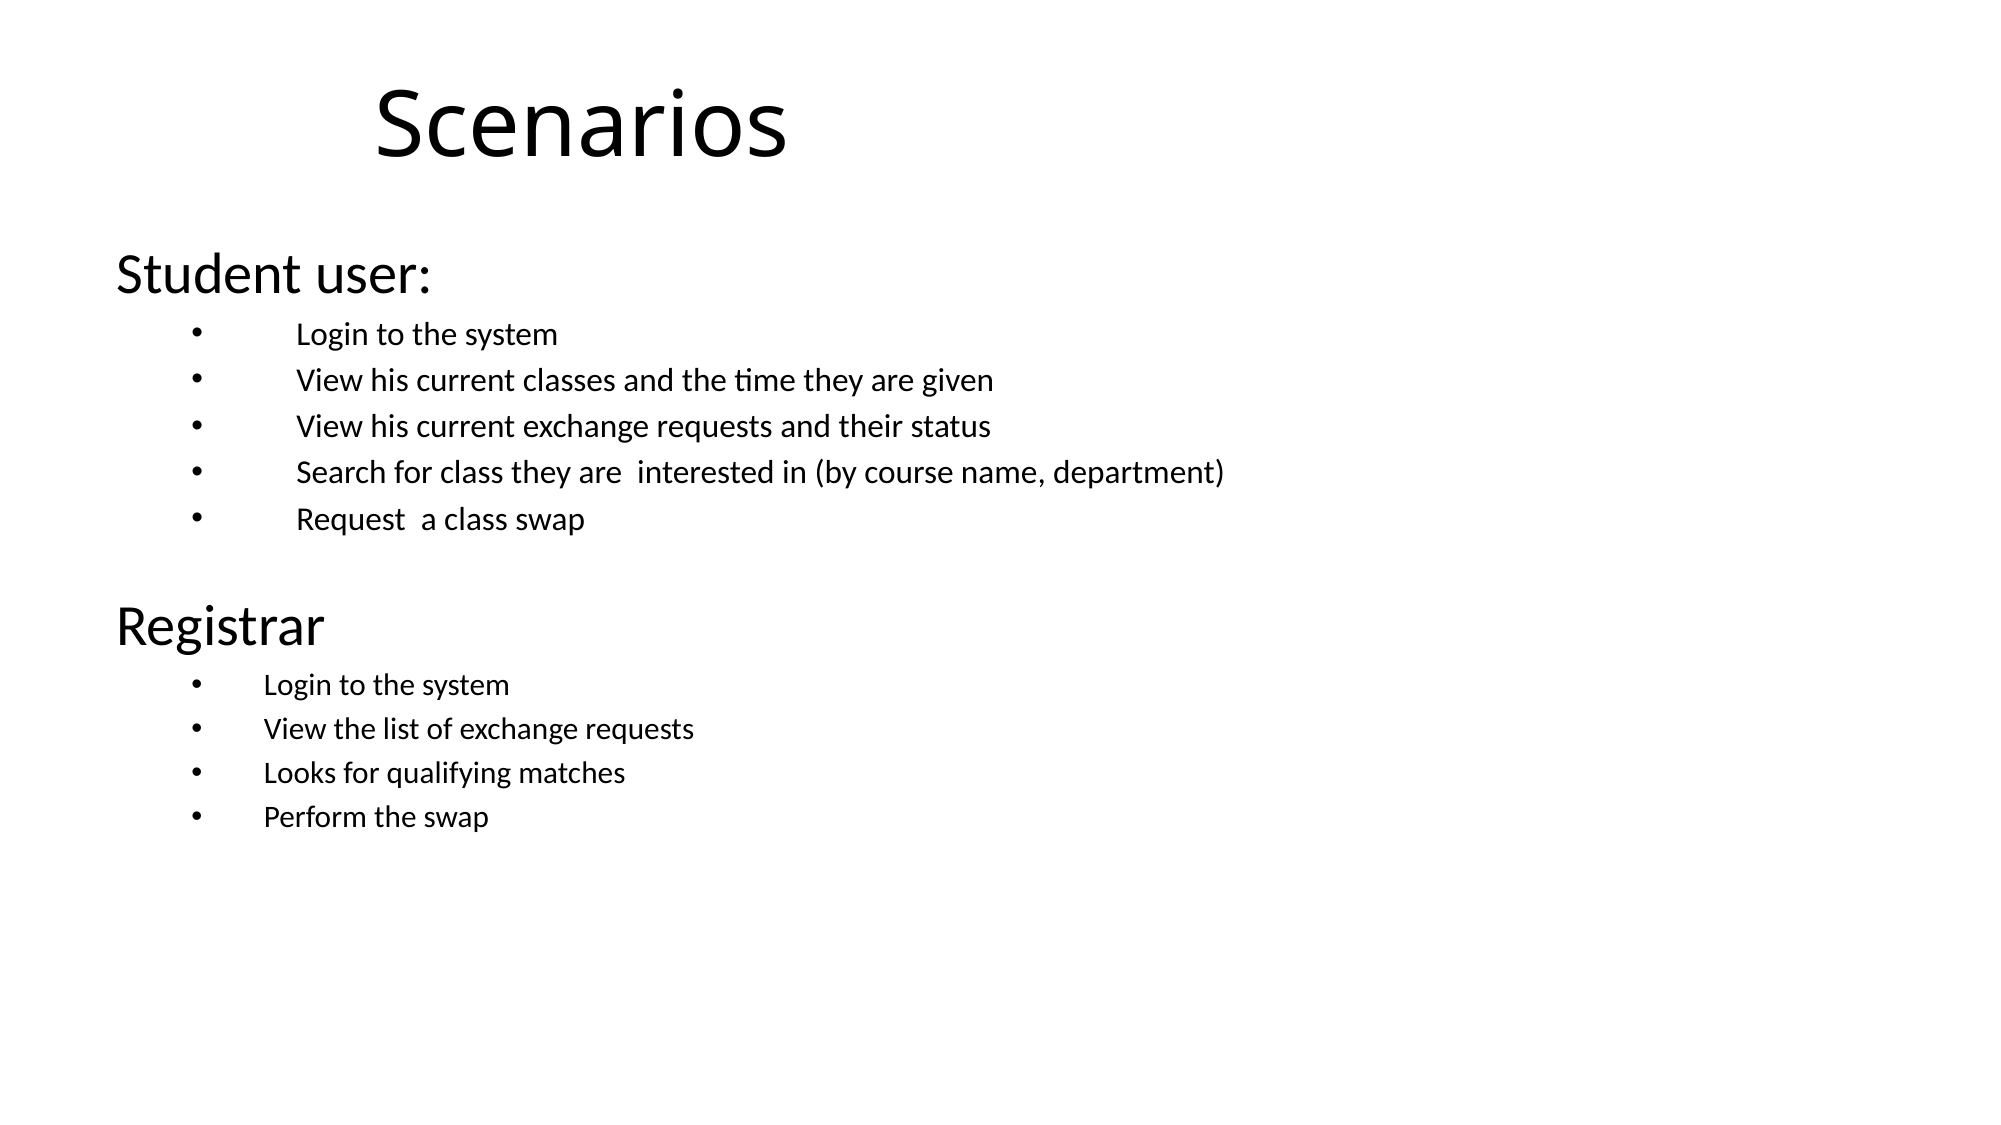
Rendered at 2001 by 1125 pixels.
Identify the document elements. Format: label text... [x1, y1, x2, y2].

title Scenarios [359, 18, 2000, 236]
list Student user: Login to the system View his current classes and the time they are given View his current exchange requests and their status Search for class they are interested in (by course name, department) Request a class swap Registrar Login to the system View the list of exchange requests Looks for qualifying matches Perform the swap [101, 235, 1827, 950]
